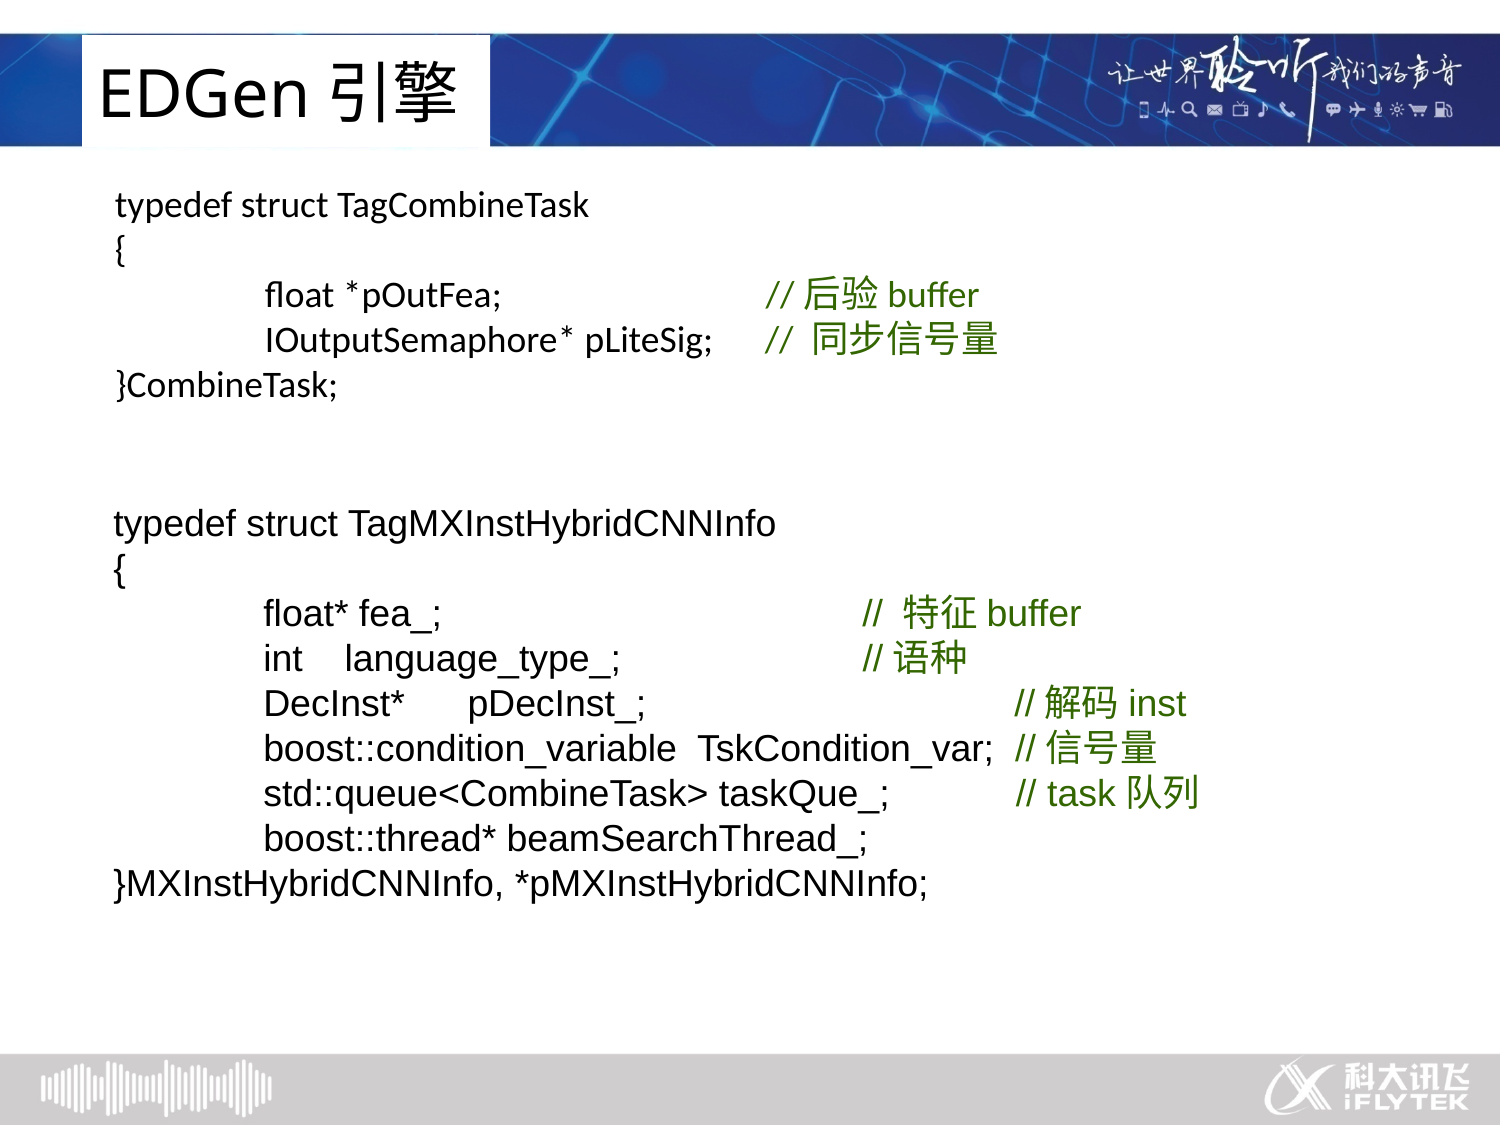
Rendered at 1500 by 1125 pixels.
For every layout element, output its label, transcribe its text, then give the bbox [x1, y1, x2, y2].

picture [0, 0, 1500, 1125]
text_box typedef struct TagMXInstHybridCNNInfo { float* fea_; // 特征buffer int language_type_; //语种 DecInst* pDecInst_; //解码inst boost::condition_variable TskCondition_var; //信号量 std::queue<CombineTask> taskQue_; // task队列 boost::thread* beamSearchThread_; }MXInstHybridCNNInfo, *pMXInstHybridCNNInfo; [98, 491, 1257, 912]
text_box typedef struct TagCombineTask { float *pOutFea; //后验buffer IOutputSemaphore* pLiteSig; // 同步信号量 }CombineTask; [100, 172, 1400, 413]
text_box EDGen引擎 [82, 35, 491, 148]
